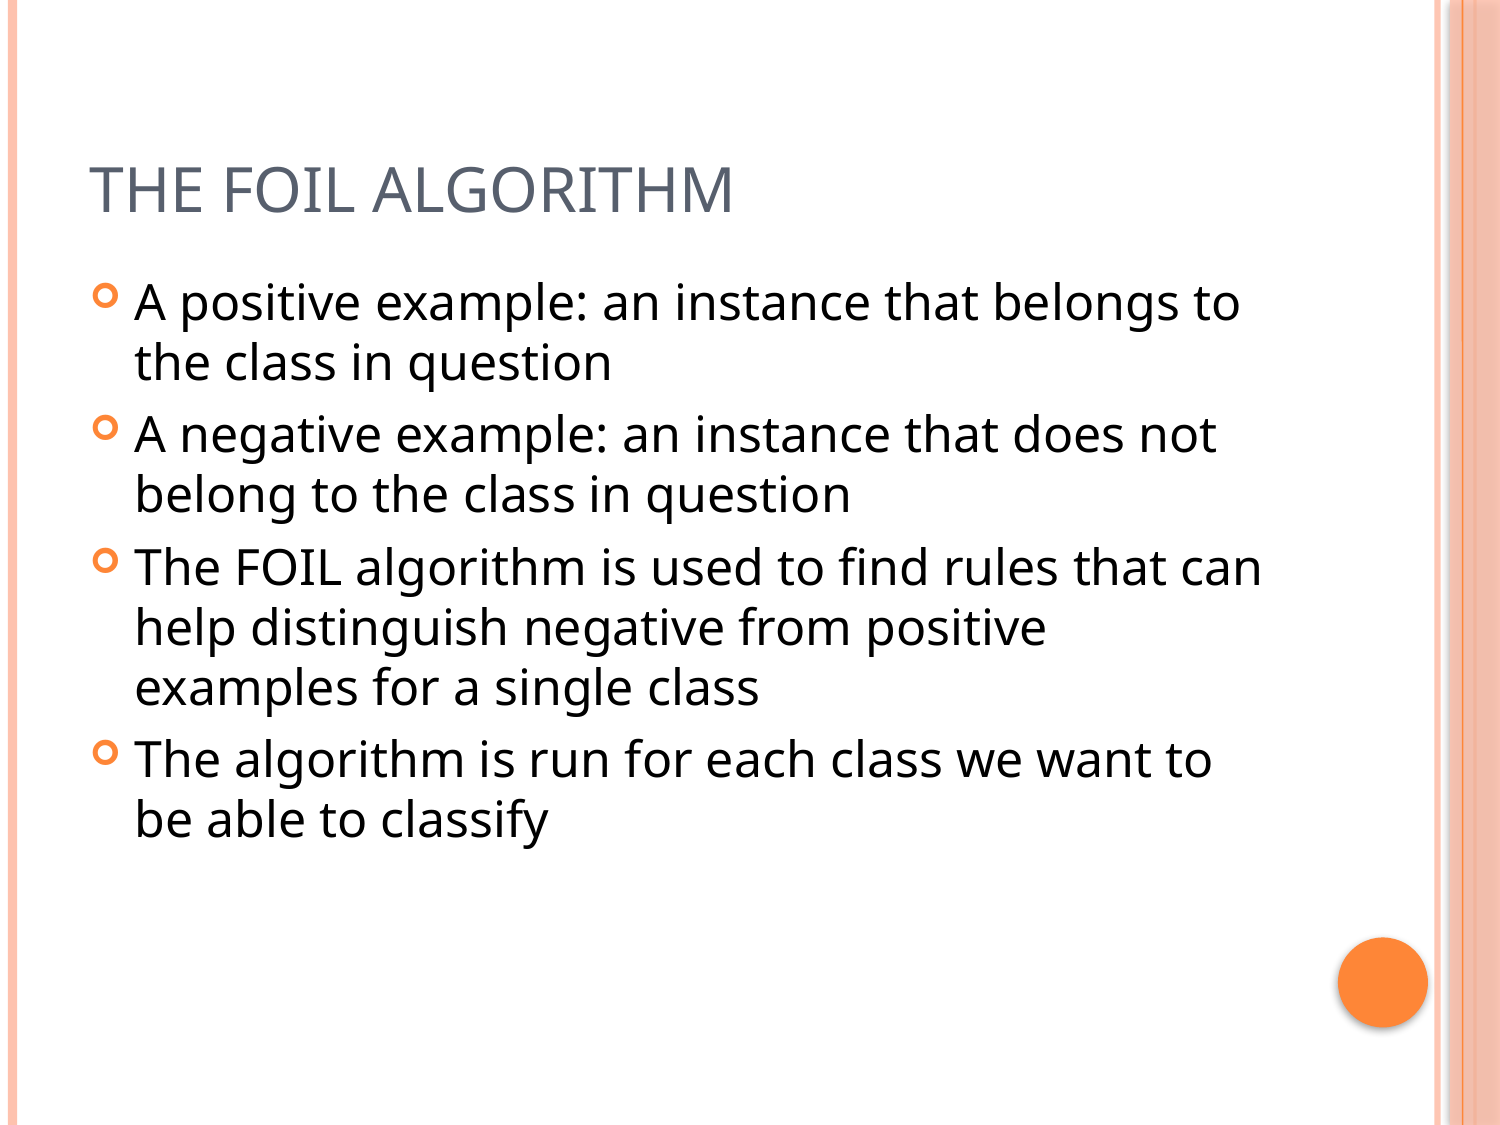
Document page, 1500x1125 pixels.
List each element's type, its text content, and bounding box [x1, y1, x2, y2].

title The Foil Algorithm [75, 45, 1300, 233]
list A positive example: an instance that belongs to the class in question A negative example: an instance that does not belong to the class in question The FOIL algorithm is used to find rules that can help distinguish negative from positive examples for a single class The algorithm is run for each class we want to be able to classify [75, 262, 1300, 1062]
